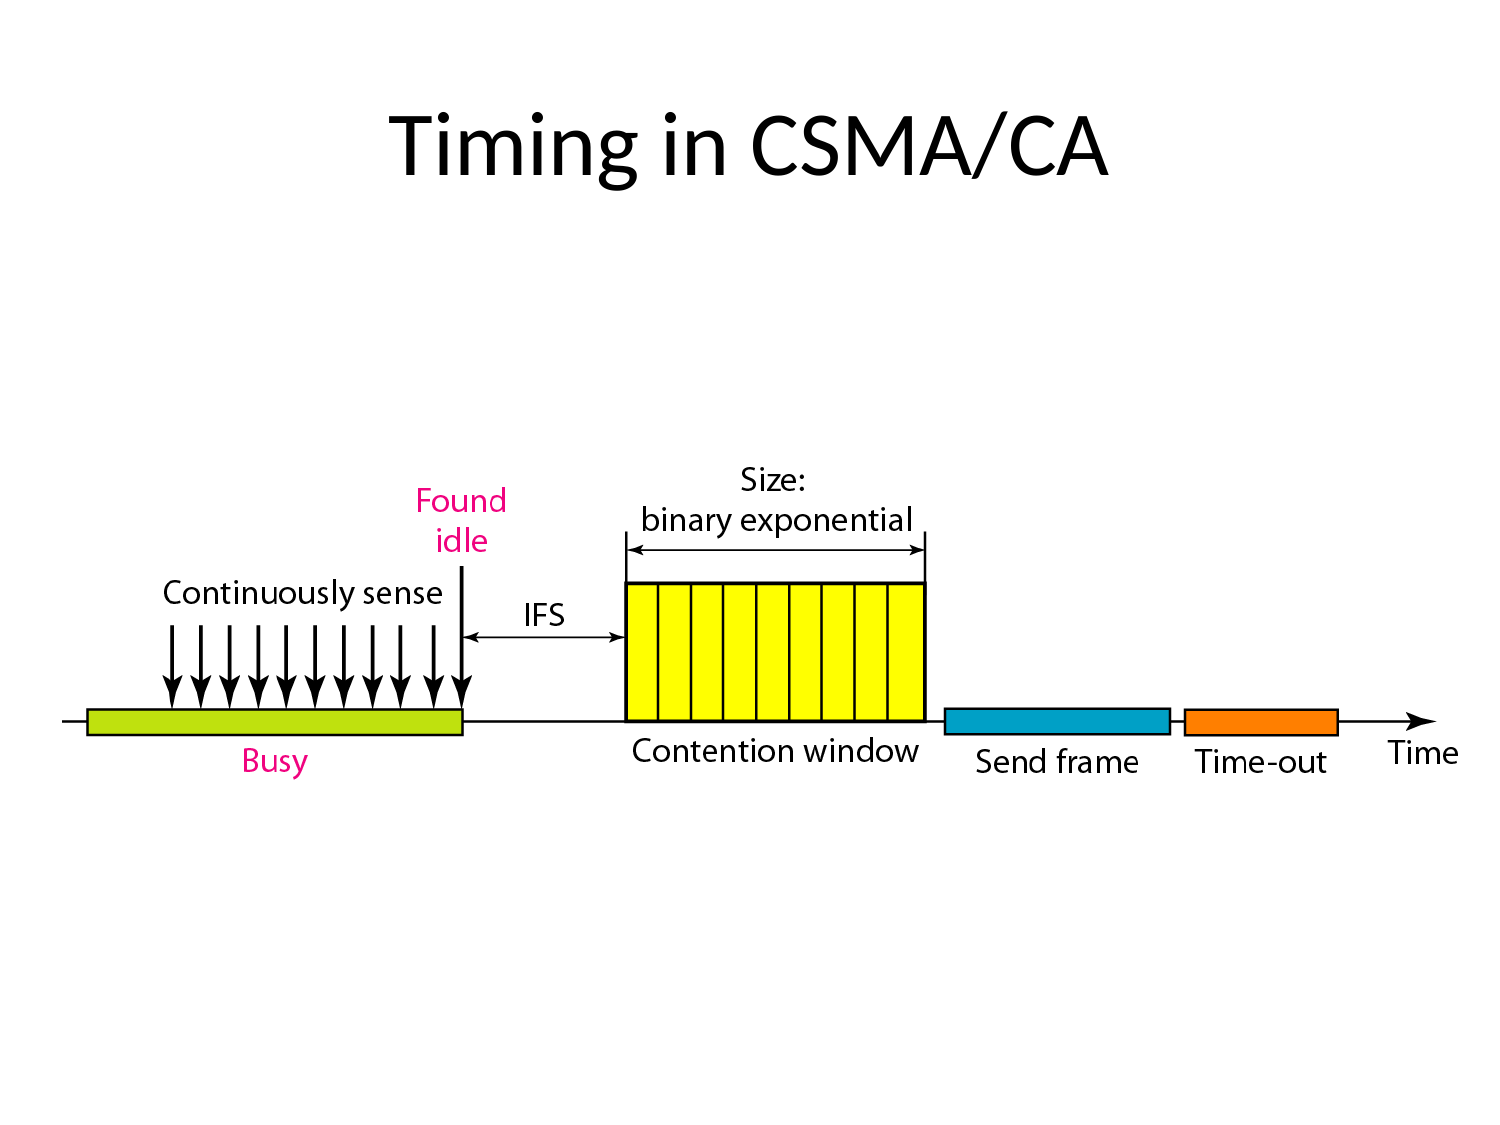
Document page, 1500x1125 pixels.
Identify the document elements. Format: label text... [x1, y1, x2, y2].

picture [62, 462, 1459, 782]
title Timing in CSMA/CA [75, 45, 1425, 233]
